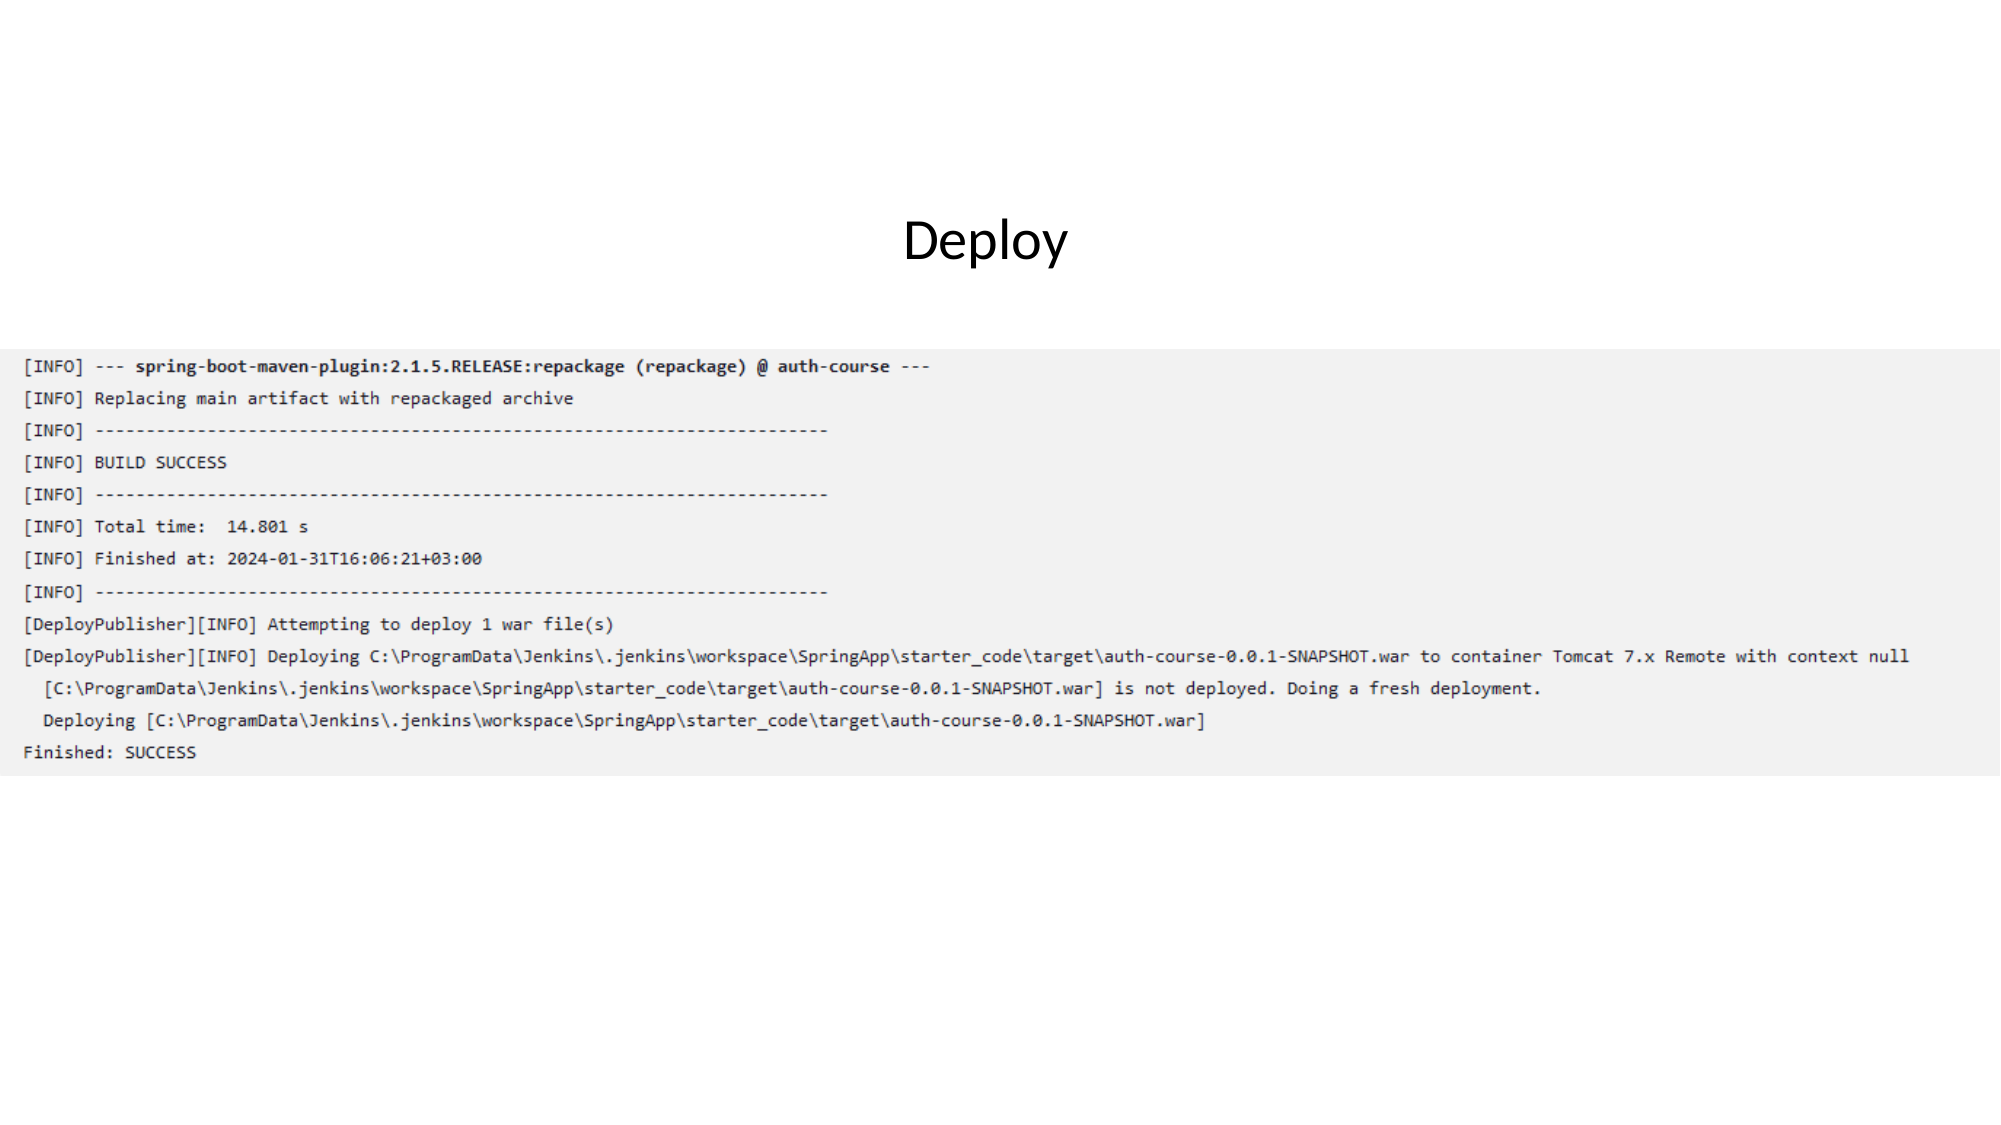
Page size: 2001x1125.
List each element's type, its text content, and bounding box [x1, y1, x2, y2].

picture [0, 349, 2000, 776]
text_box Deploy [581, 193, 1391, 279]
